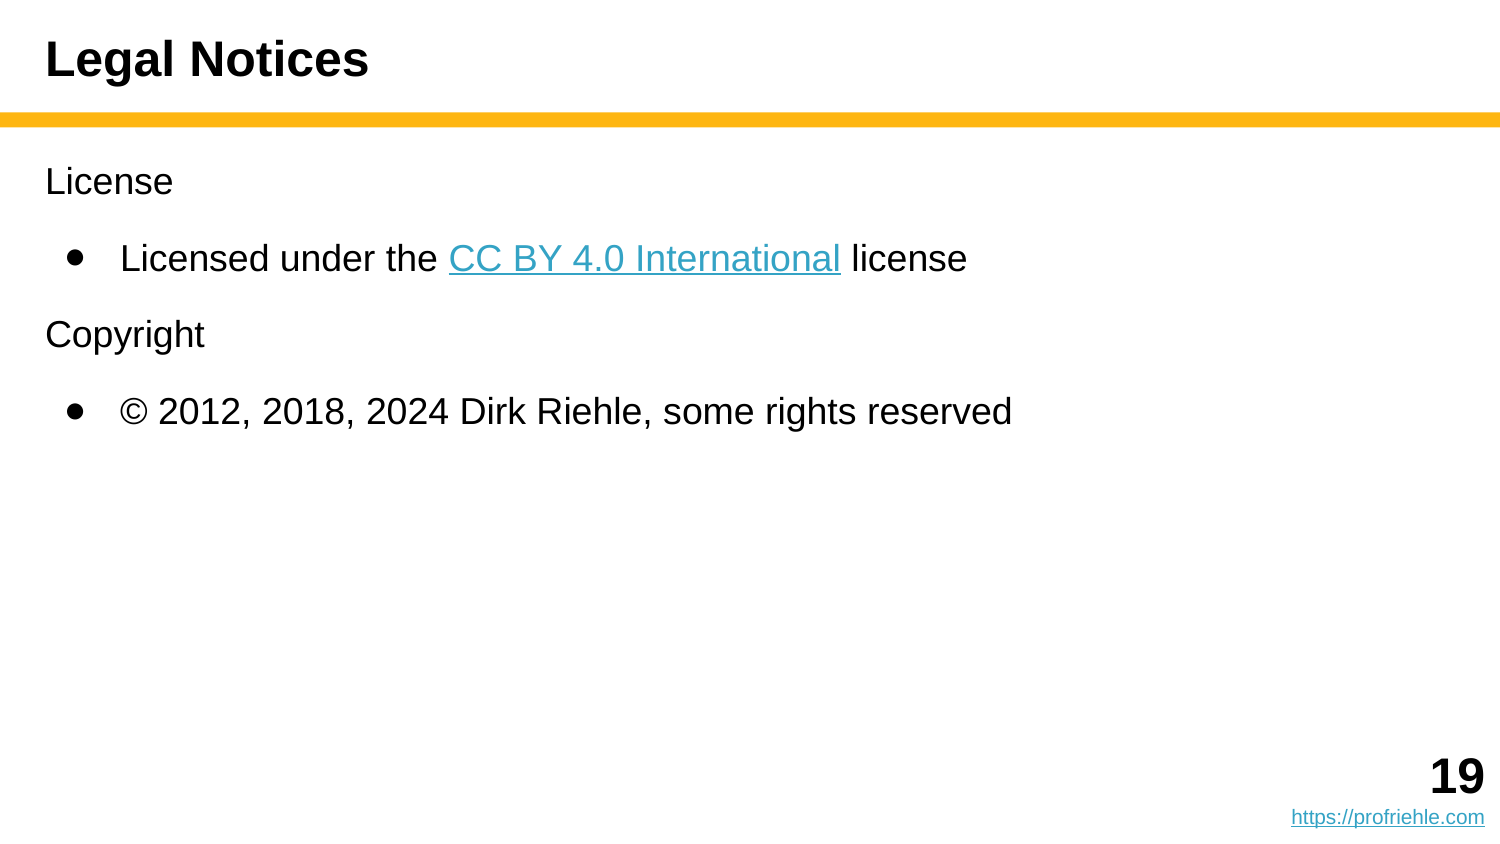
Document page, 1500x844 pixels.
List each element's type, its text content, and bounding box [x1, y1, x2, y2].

list License Licensed under the CC BY 4.0 International license Copyright © 2012, 2018, 2024 Dirk Riehle, some rights reserved [45, 150, 1455, 825]
slide_number ‹#› https://profriehle.com [1200, 693, 1500, 844]
title Legal Notices [0, 0, 1500, 113]
